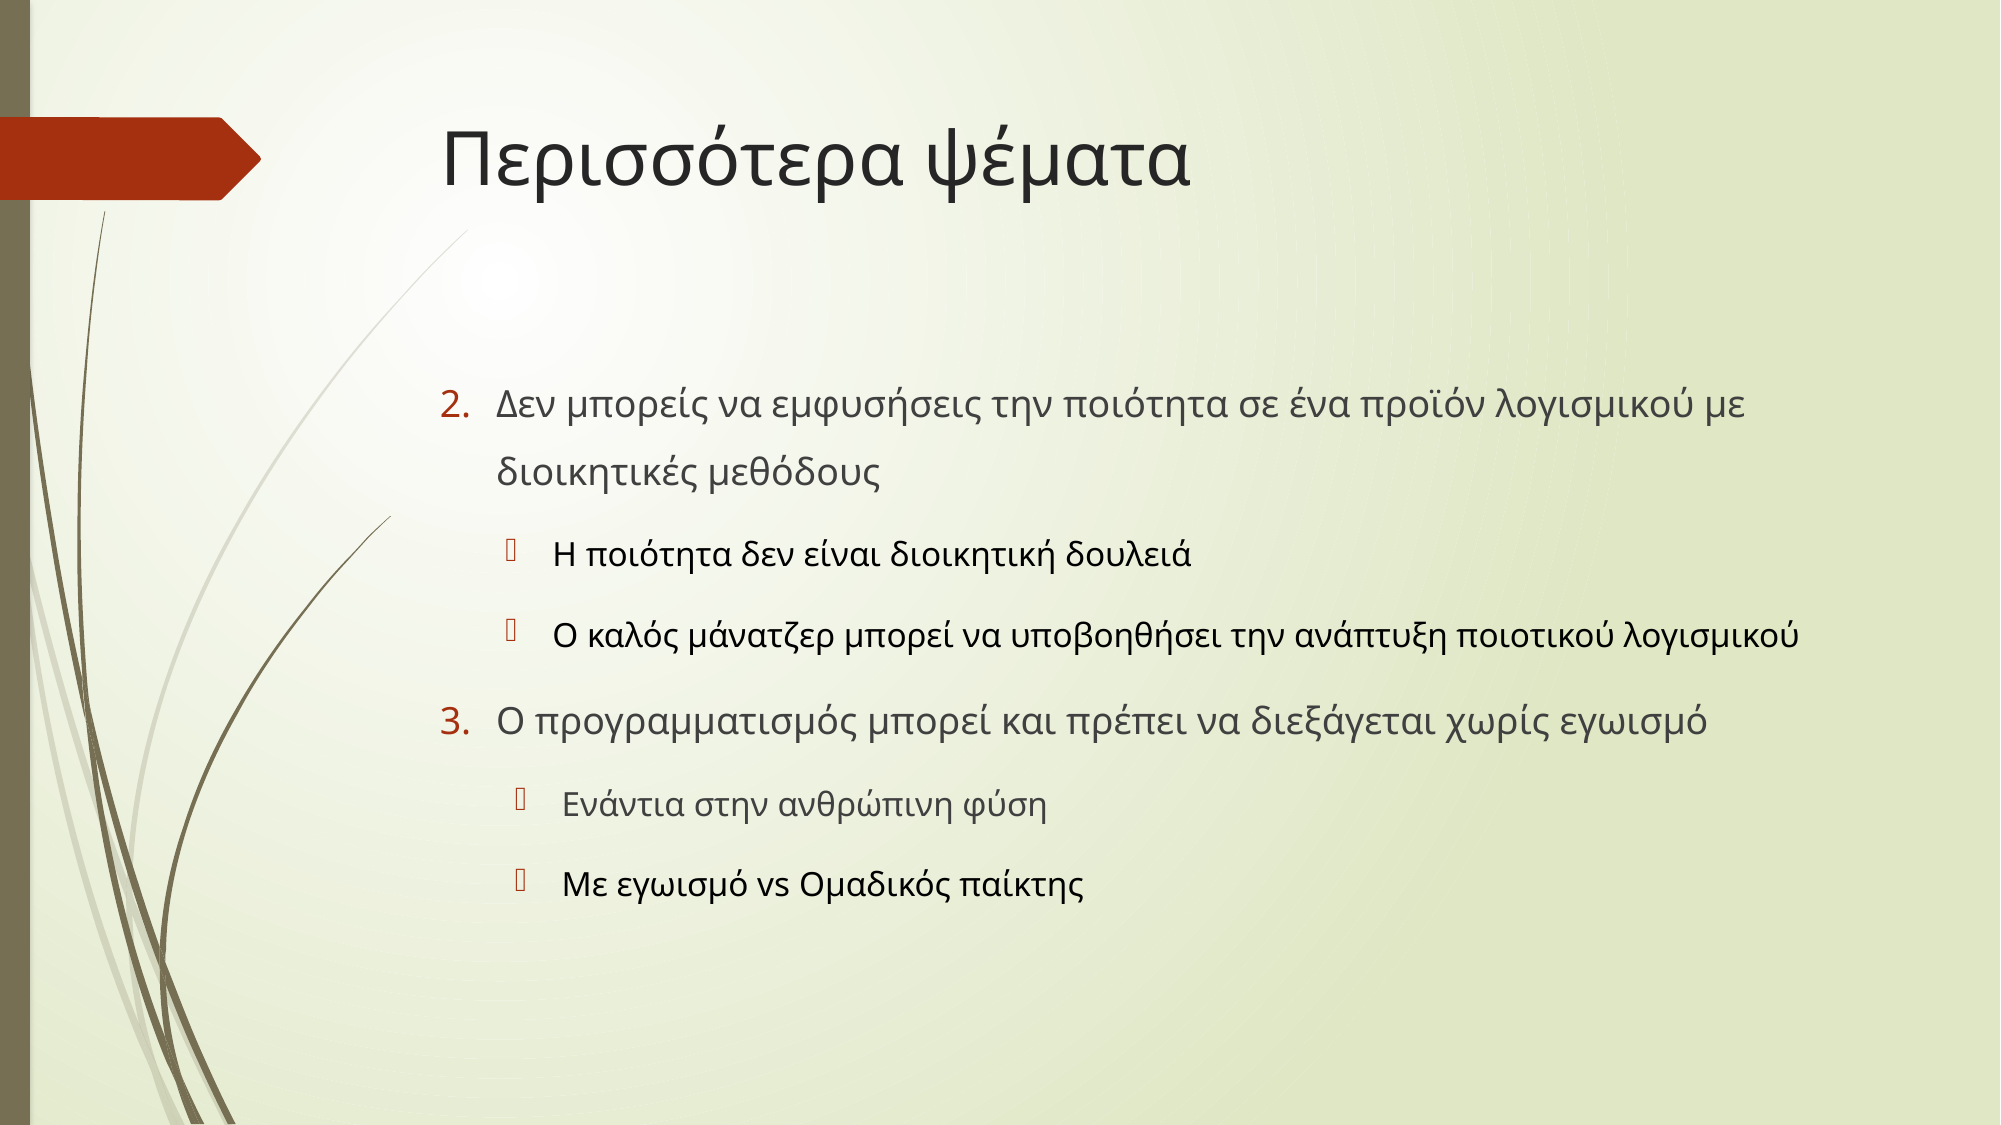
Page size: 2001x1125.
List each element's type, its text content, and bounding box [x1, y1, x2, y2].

title Περισσότερα ψέματα [425, 102, 1888, 313]
list Δεν μπορείς να εμφυσήσεις την ποιότητα σε ένα προϊόν λογισμικού με διοικητικές μεθόδους Η ποιότητα δεν είναι διοικητική δουλειά Ο καλός μάνατζερ μπορεί να υποβοηθήσει την ανάπτυξη ποιοτικού λογισμικού Ο προγραμματισμός μπορεί και πρέπει να διεξάγεται χωρίς εγωισμό Ενάντια στην ανθρώπινη φύση Με εγωισμό vs Ομαδικός παίκτης [424, 350, 1888, 970]
